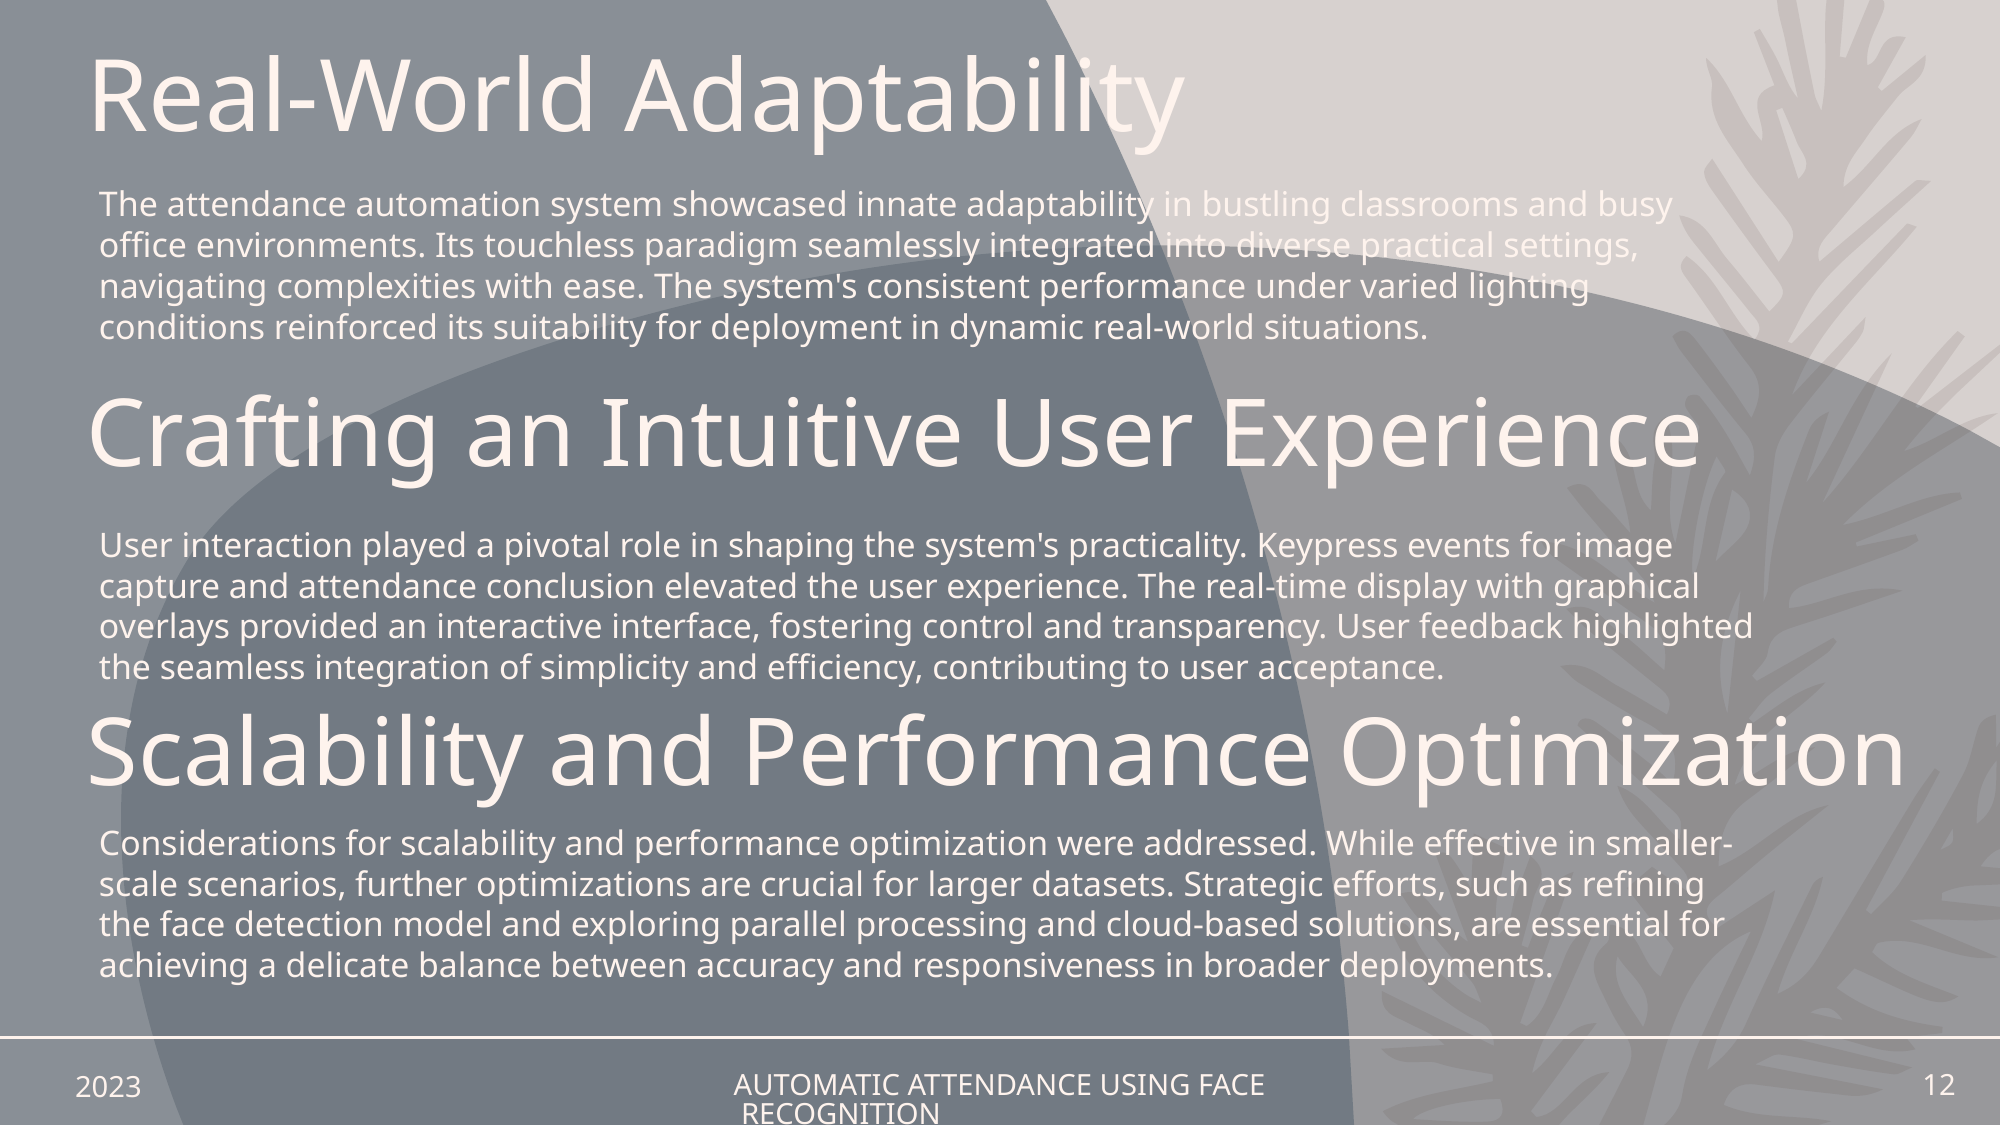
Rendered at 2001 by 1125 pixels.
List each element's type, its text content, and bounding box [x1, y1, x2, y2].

list User interaction played a pivotal role in shaping the system's practicality. Keypress events for image capture and attendance conclusion elevated the user experience. The real-time display with graphical overlays provided an interactive interface, fostering control and transparency. User feedback highlighted the seamless integration of simplicity and efficiency, contributing to user acceptance. [83, 516, 1775, 697]
text_box Scalability and Performance Optimization [71, 700, 2000, 812]
slide_number 12 [1808, 1060, 1971, 1112]
text_box Considerations for scalability and performance optimization were addressed. While effective in smaller-scale scenarios, further optimizations are crucial for larger datasets. Strategic efforts, such as refining the face detection model and exploring parallel processing and cloud-based solutions, are essential for achieving a delicate balance between accuracy and responsiveness in broader deployments. [83, 814, 1775, 995]
slide_number 2023 [60, 1060, 222, 1112]
footer AUTOMATIC ATTENDANCE USING FACE RECOGNITION [718, 1060, 1283, 1112]
list The attendance automation system showcased innate adaptability in bustling classrooms and busy office environments. Its touchless paradigm seamlessly integrated into diverse practical settings, navigating complexities with ease. The system's consistent performance under varied lighting conditions reinforced its suitability for deployment in dynamic real-world situations. [83, 175, 1750, 356]
title Real-World Adaptability [71, 43, 1797, 155]
text_box Crafting an Intuitive User Experience [71, 380, 1797, 492]
